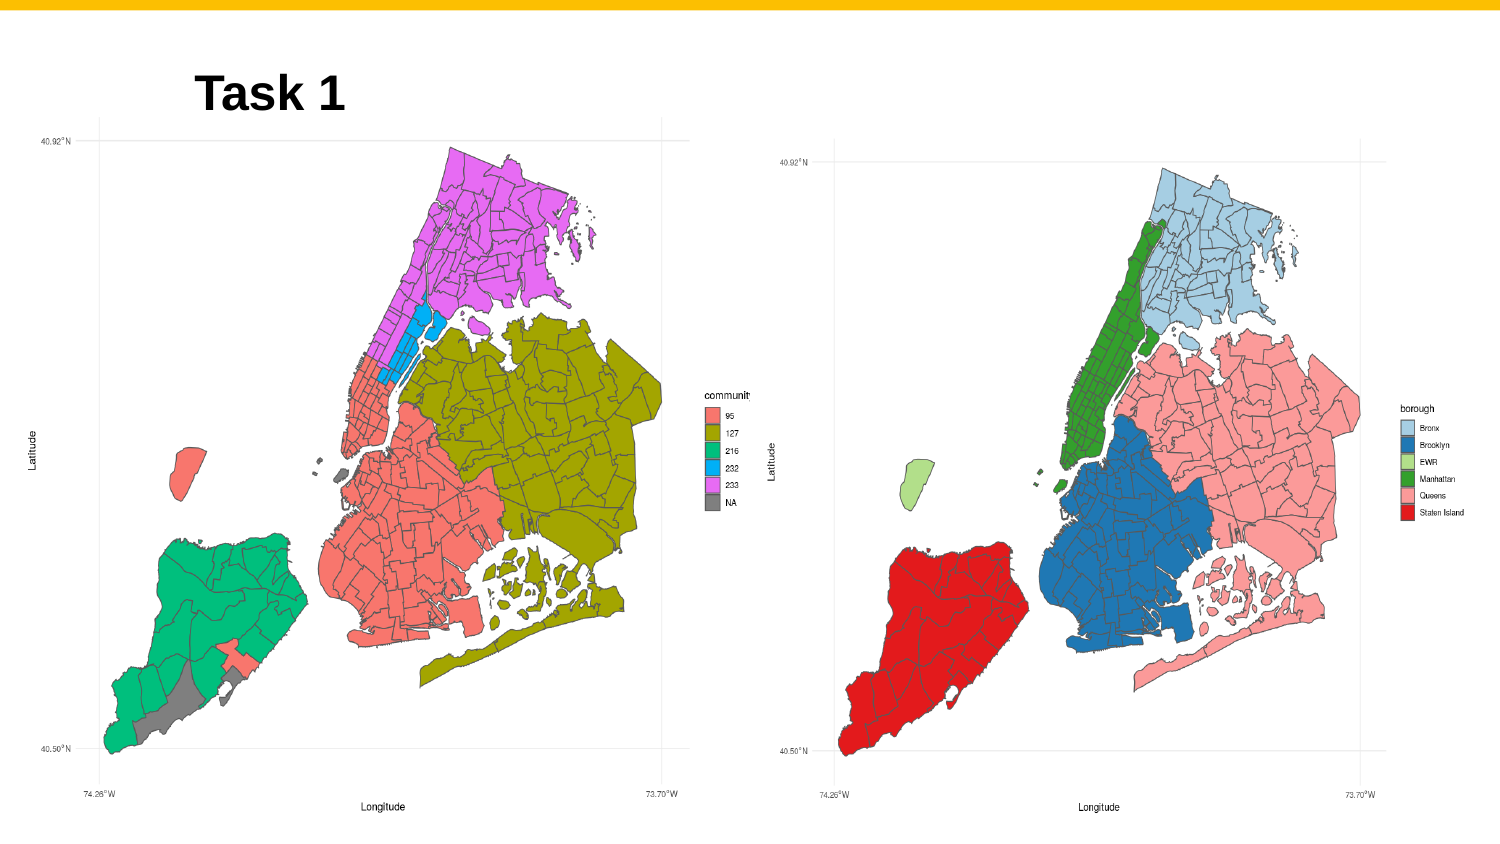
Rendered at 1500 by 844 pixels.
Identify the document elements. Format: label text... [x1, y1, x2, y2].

text_box Task 1 [179, 45, 717, 109]
text_box [0, 0, 1500, 11]
picture [0, 110, 1486, 819]
